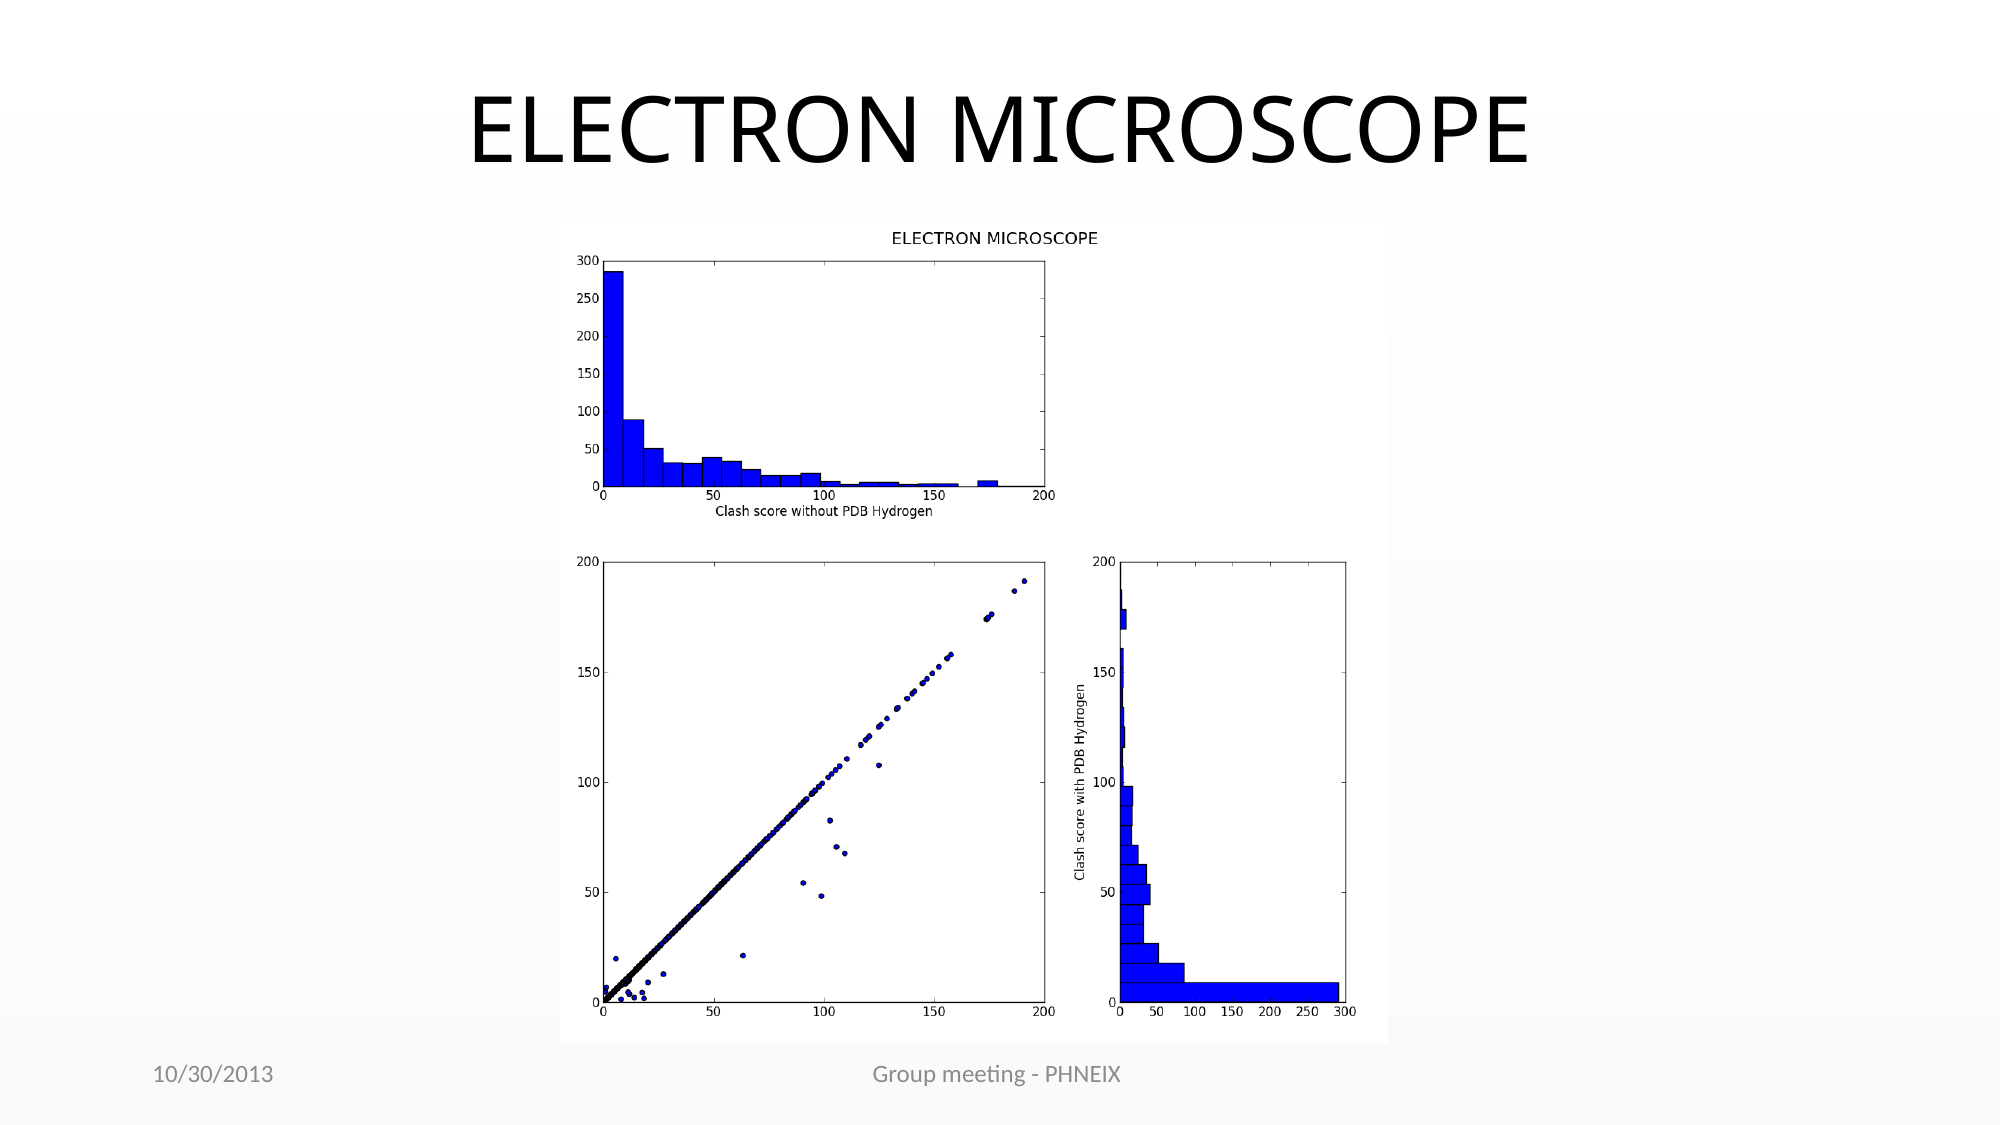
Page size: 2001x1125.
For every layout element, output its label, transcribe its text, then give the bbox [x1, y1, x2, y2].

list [560, 219, 1388, 1043]
footer Group meeting - PHNEIX [662, 1043, 1338, 1103]
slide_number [137, 1042, 588, 1103]
title ELECTRON MICROSCOPE [137, 24, 1863, 242]
